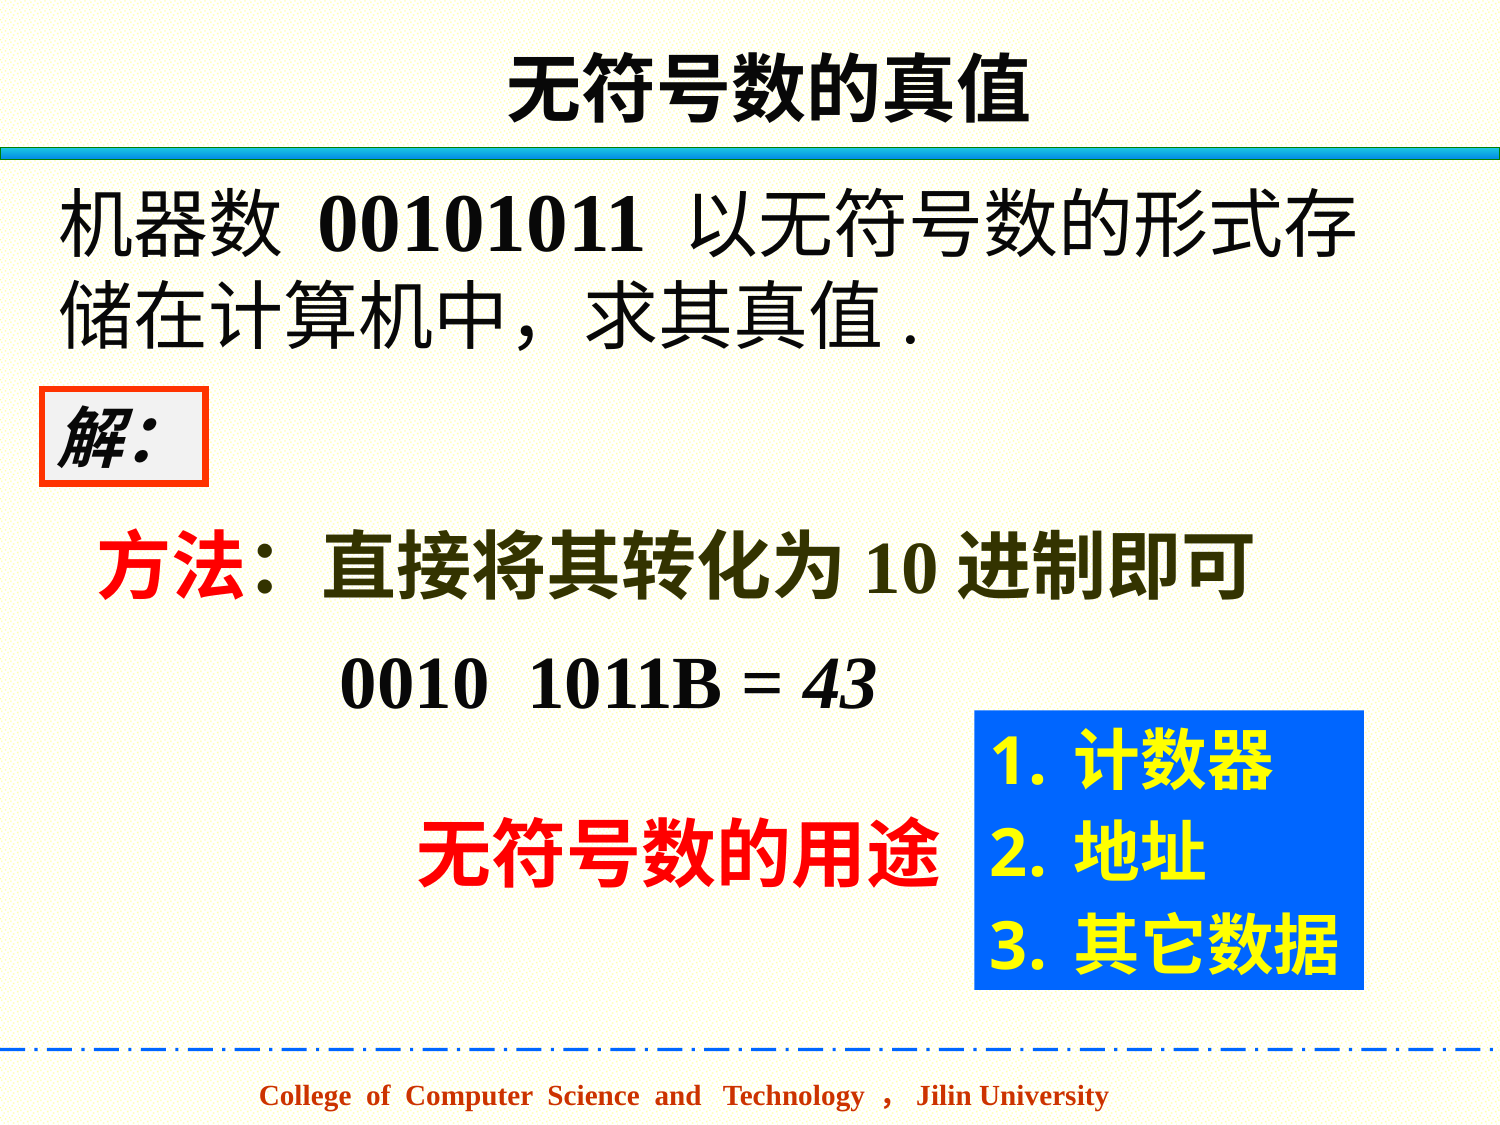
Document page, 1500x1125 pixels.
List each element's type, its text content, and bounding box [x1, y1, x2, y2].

text_box 无符号数的用途 [401, 798, 974, 904]
picture [0, 0, 1500, 147]
text_box 解： [42, 388, 206, 484]
picture [0, 160, 1500, 1125]
text_box 无符号数的真值 [408, 33, 1129, 139]
text_box 方法：直接将其转化为10进制即可 0010 1011B = 43 [81, 511, 1457, 732]
text_box 计数器 地址 其它数据 [974, 732, 1364, 990]
text_box 机器数 00101011 以无符号数的形式存储在计算机中，求其真值. [43, 160, 1431, 366]
